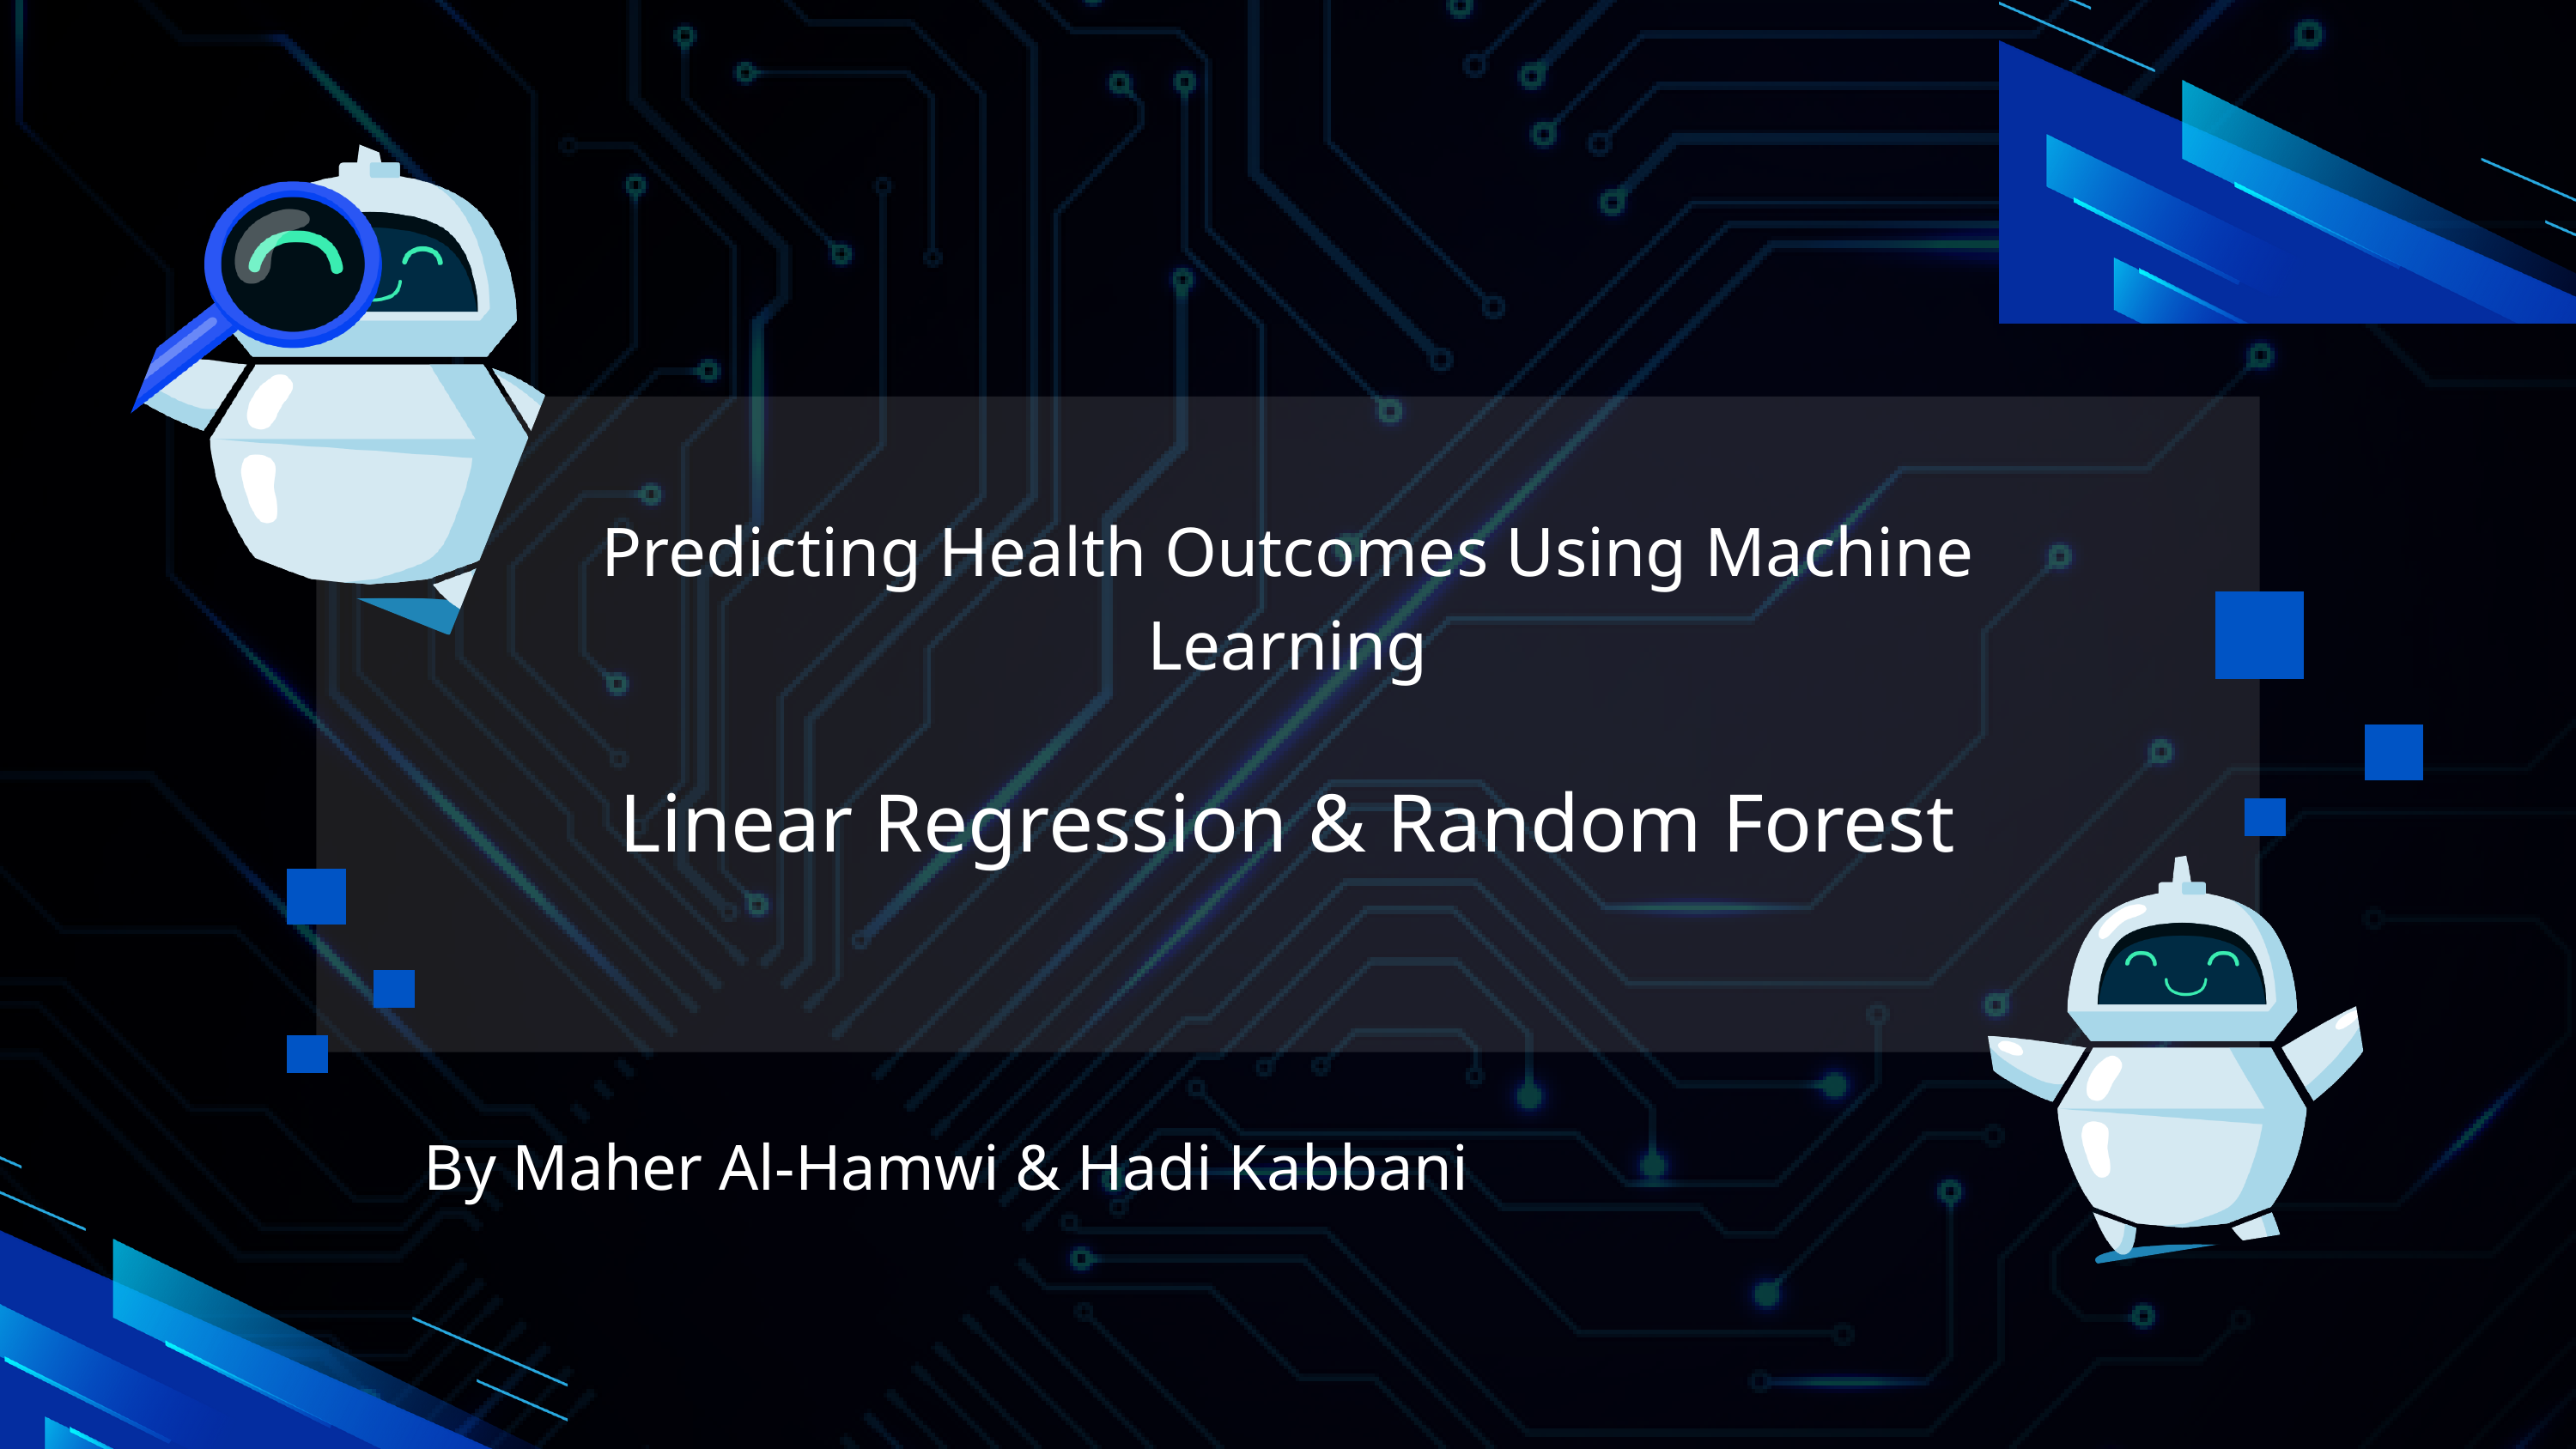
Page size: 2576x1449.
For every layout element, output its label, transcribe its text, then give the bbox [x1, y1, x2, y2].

text_box [1991, 833, 2390, 1276]
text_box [286, 1034, 329, 1074]
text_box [373, 969, 416, 1009]
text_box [2364, 724, 2424, 781]
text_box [316, 396, 2260, 1052]
text_box [0, 0, 2576, 1449]
text_box [98, 102, 606, 580]
text_box [0, 1125, 568, 1449]
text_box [2245, 797, 2287, 837]
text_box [2215, 591, 2305, 680]
text_box By Maher Al-Hamwi & Hadi Kabbani [414, 1114, 1478, 1203]
text_box [1999, 0, 2576, 324]
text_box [286, 868, 346, 925]
